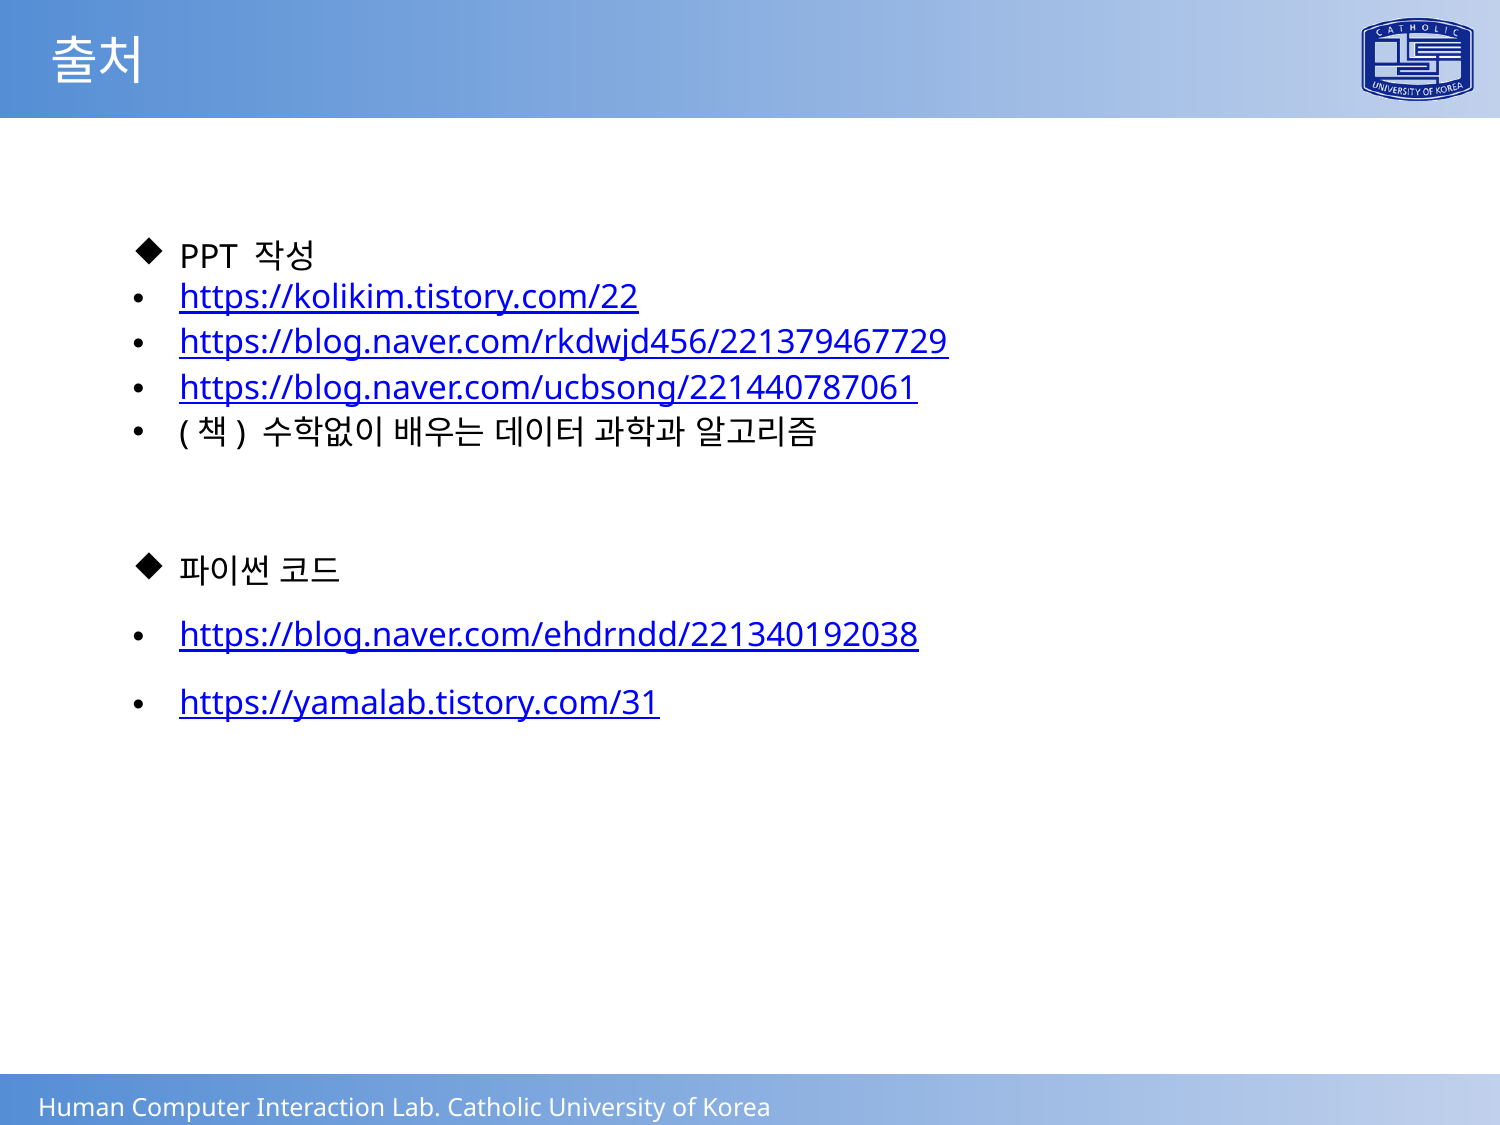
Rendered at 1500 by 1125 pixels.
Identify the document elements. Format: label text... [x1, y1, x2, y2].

title 출처 [35, 0, 1500, 118]
text_box PPT 작성 https://kolikim.tistory.com/22 https://blog.naver.com/rkdwjd456/221379467729 https://blog.naver.com/ucbsong/221440787061 (책) 수학없이 배우는 데이터 과학과 알고리즘 파이썬 코드 https://blog.naver.com/ehdrndd/221340192038 https://yamalab.tistory.com/31 [42, 208, 1431, 854]
